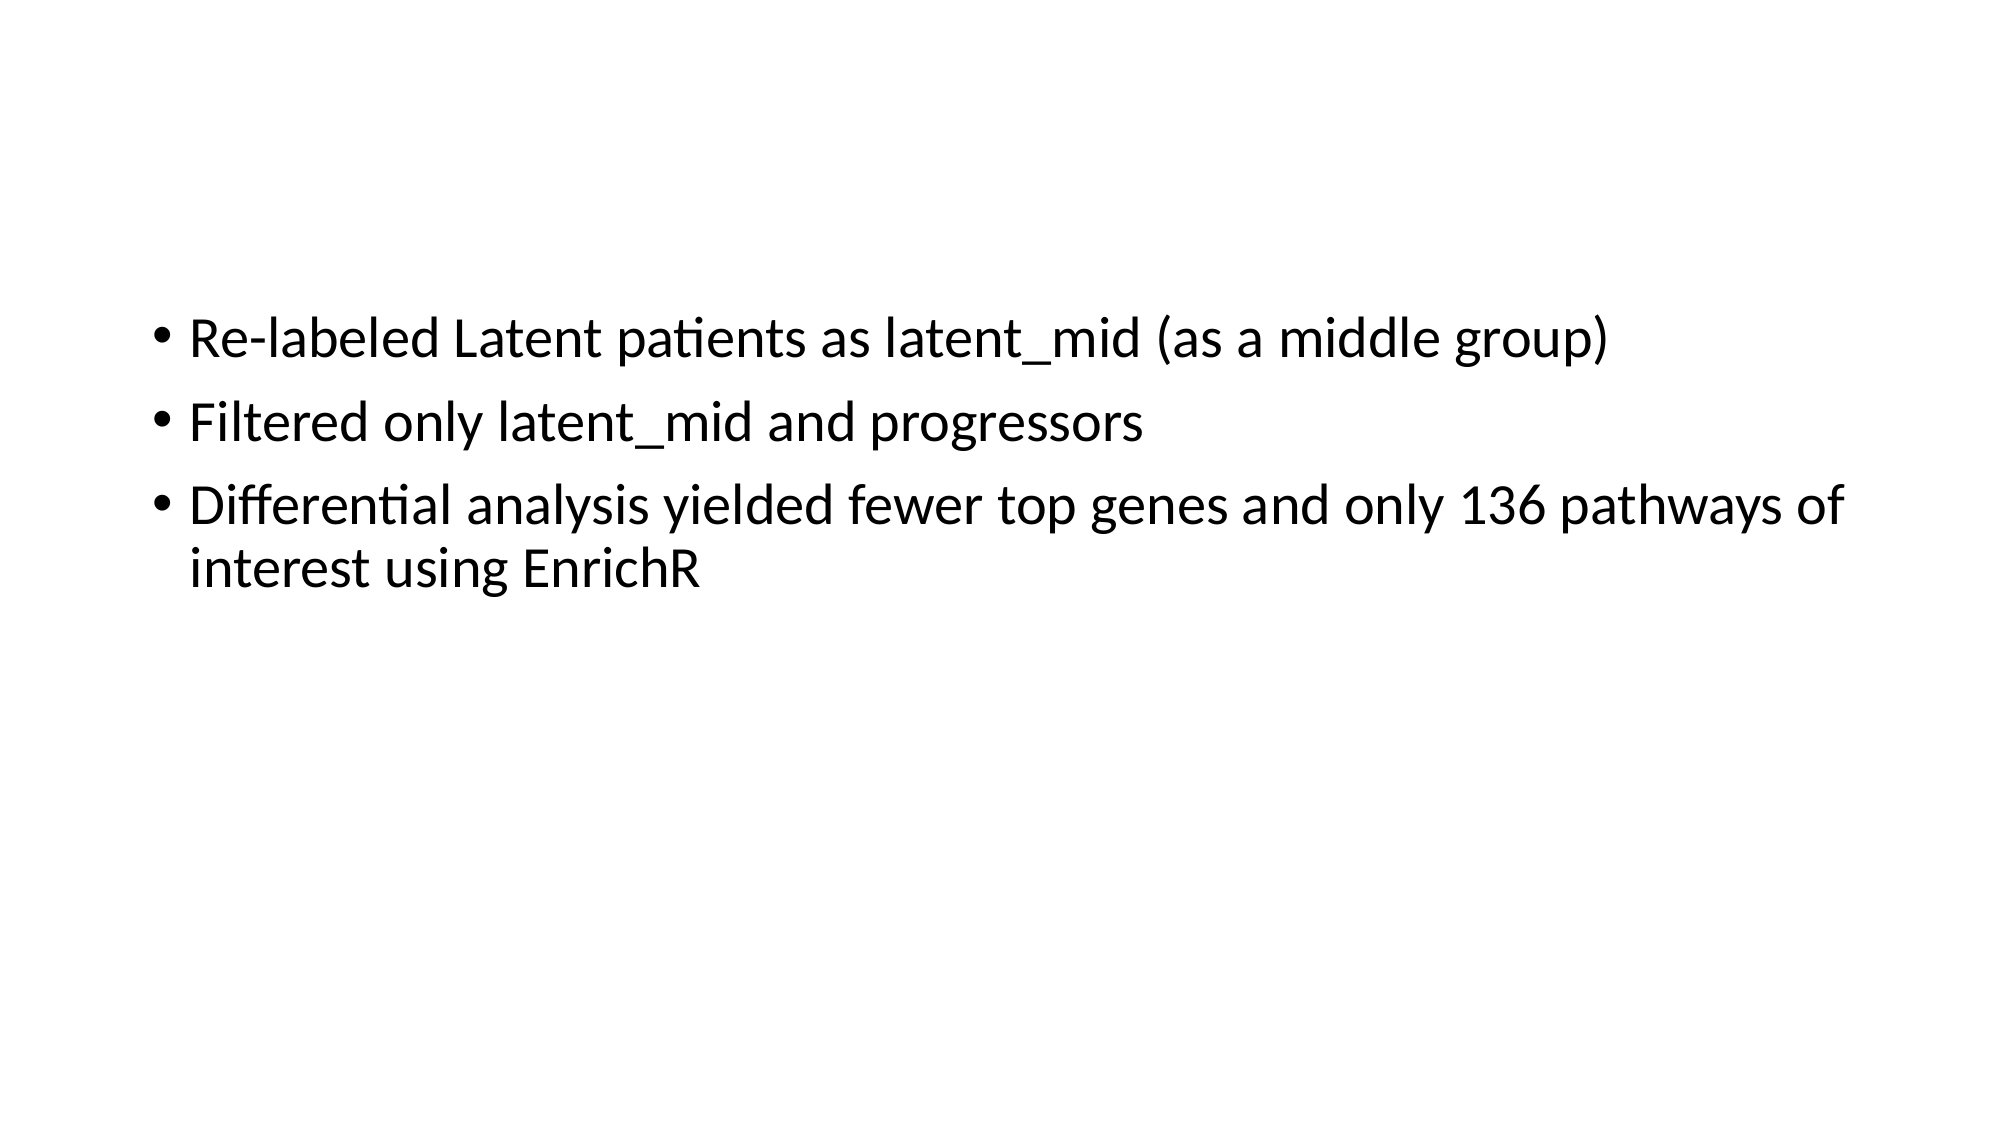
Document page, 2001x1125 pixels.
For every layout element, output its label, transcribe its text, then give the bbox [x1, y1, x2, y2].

list Re-labeled Latent patients as latent_mid (as a middle group) Filtered only latent_mid and progressors Differential analysis yielded fewer top genes and only 136 pathways of interest using EnrichR [137, 299, 1863, 1014]
